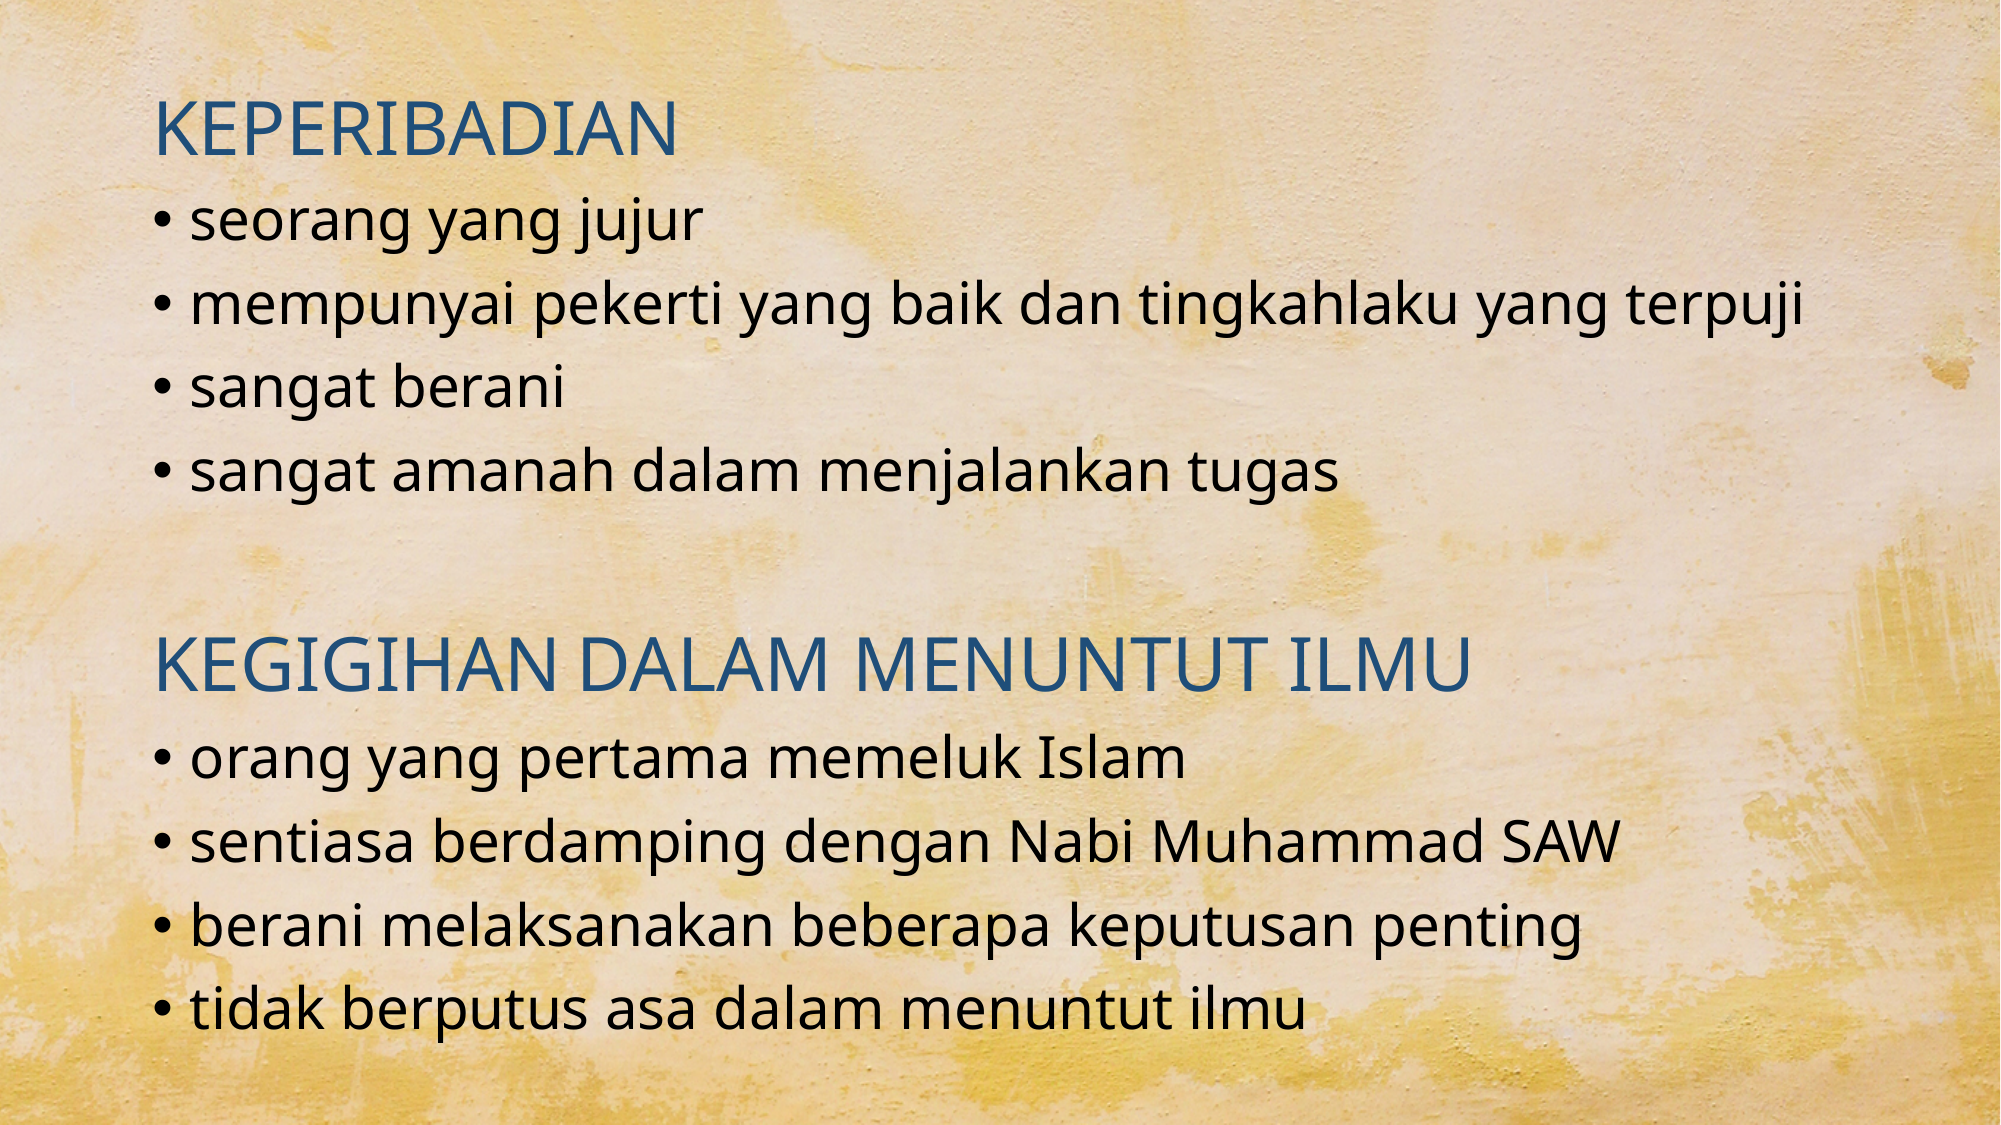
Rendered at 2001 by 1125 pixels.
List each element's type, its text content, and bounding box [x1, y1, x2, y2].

list seorang yang jujur mempunyai pekerti yang baik dan tingkahlaku yang terpuji sangat berani sangat amanah dalam menjalankan tugas KEGIGIHAN DALAM MENUNTUT ILMU orang yang pertama memeluk Islam sentiasa berdamping dengan Nabi Muhammad SAW berani melaksanakan beberapa keputusan penting tidak berputus asa dalam menuntut ilmu [137, 182, 1889, 1072]
title KEPERIBADIAN [137, 59, 1863, 182]
picture [0, 0, 2001, 1125]
